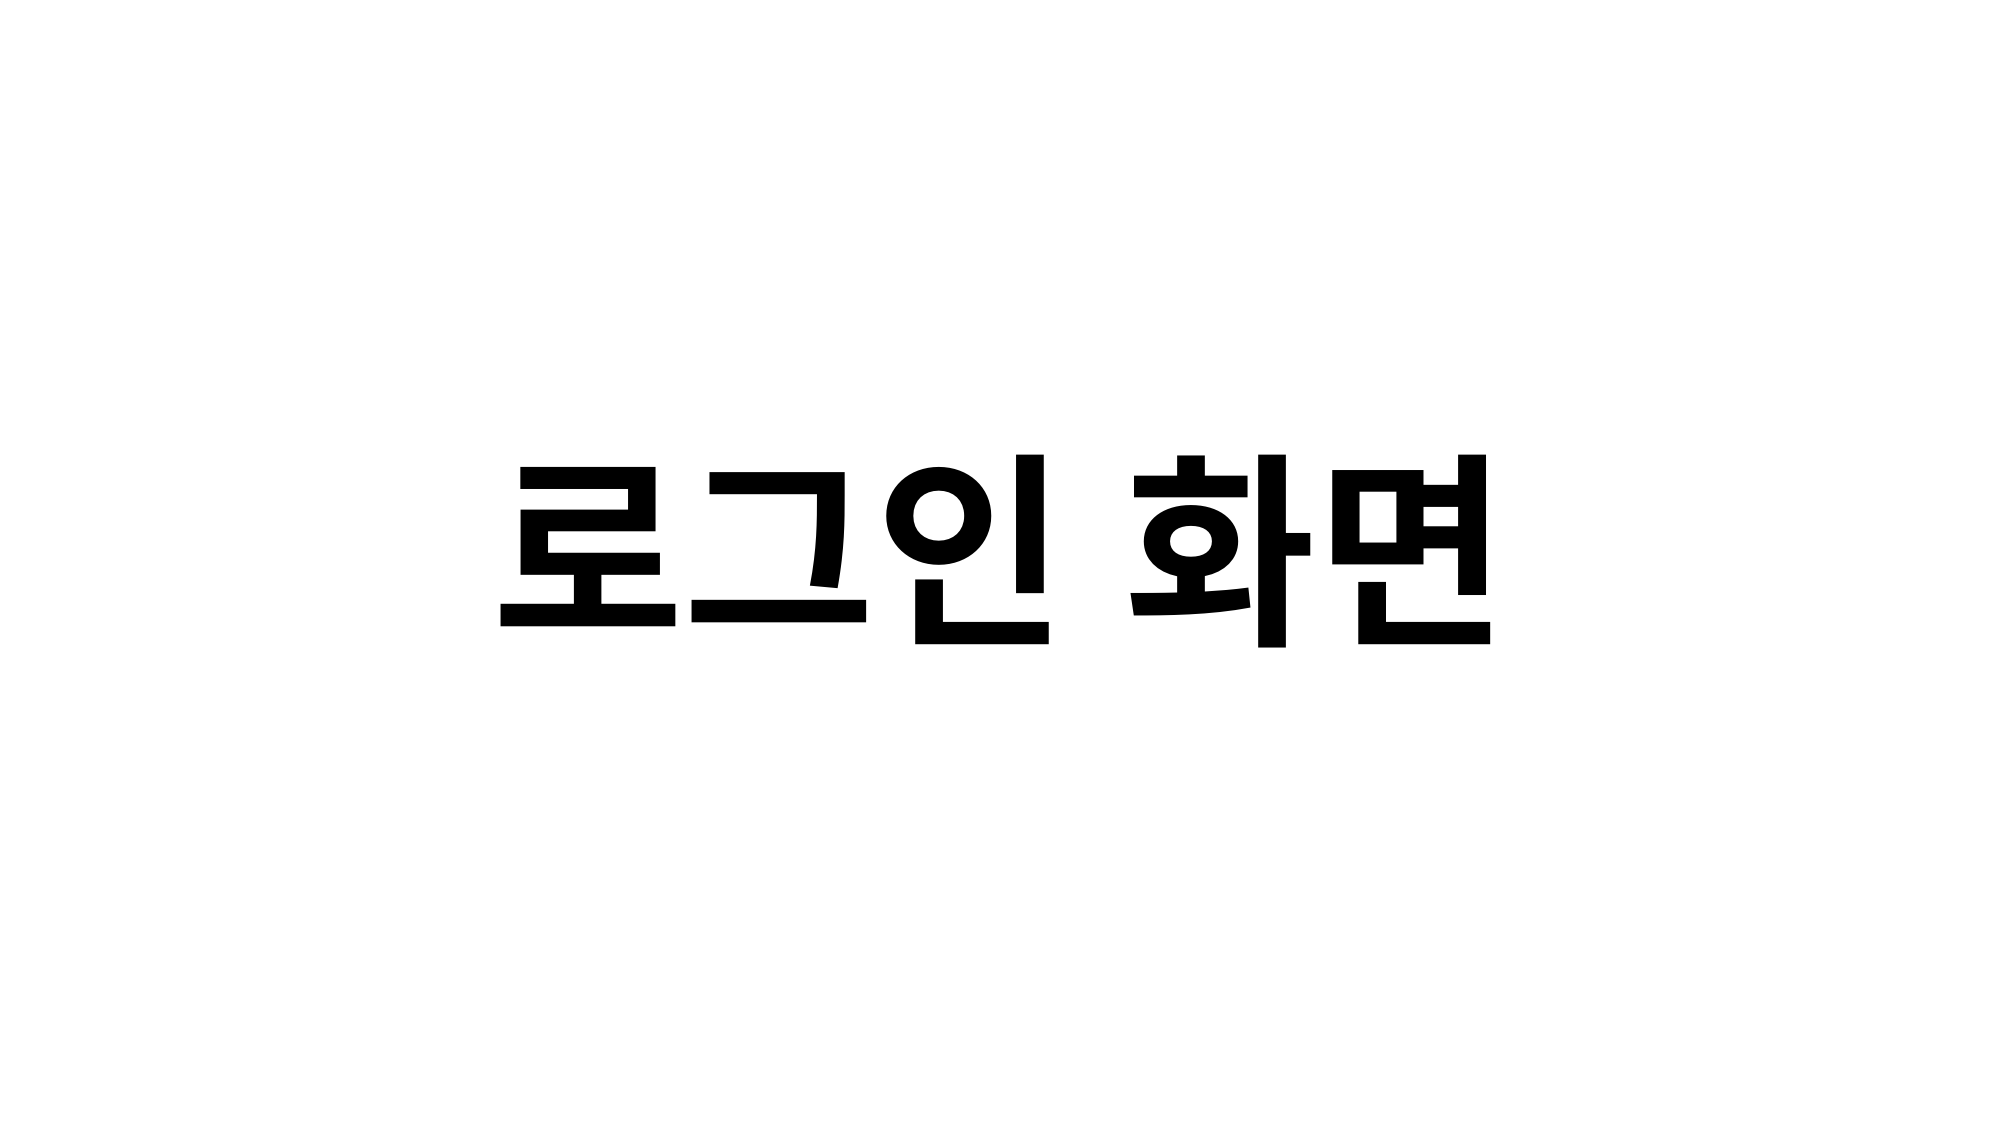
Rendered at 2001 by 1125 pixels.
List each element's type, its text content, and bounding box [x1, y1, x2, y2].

title 로그인 화면 [174, 259, 1825, 866]
